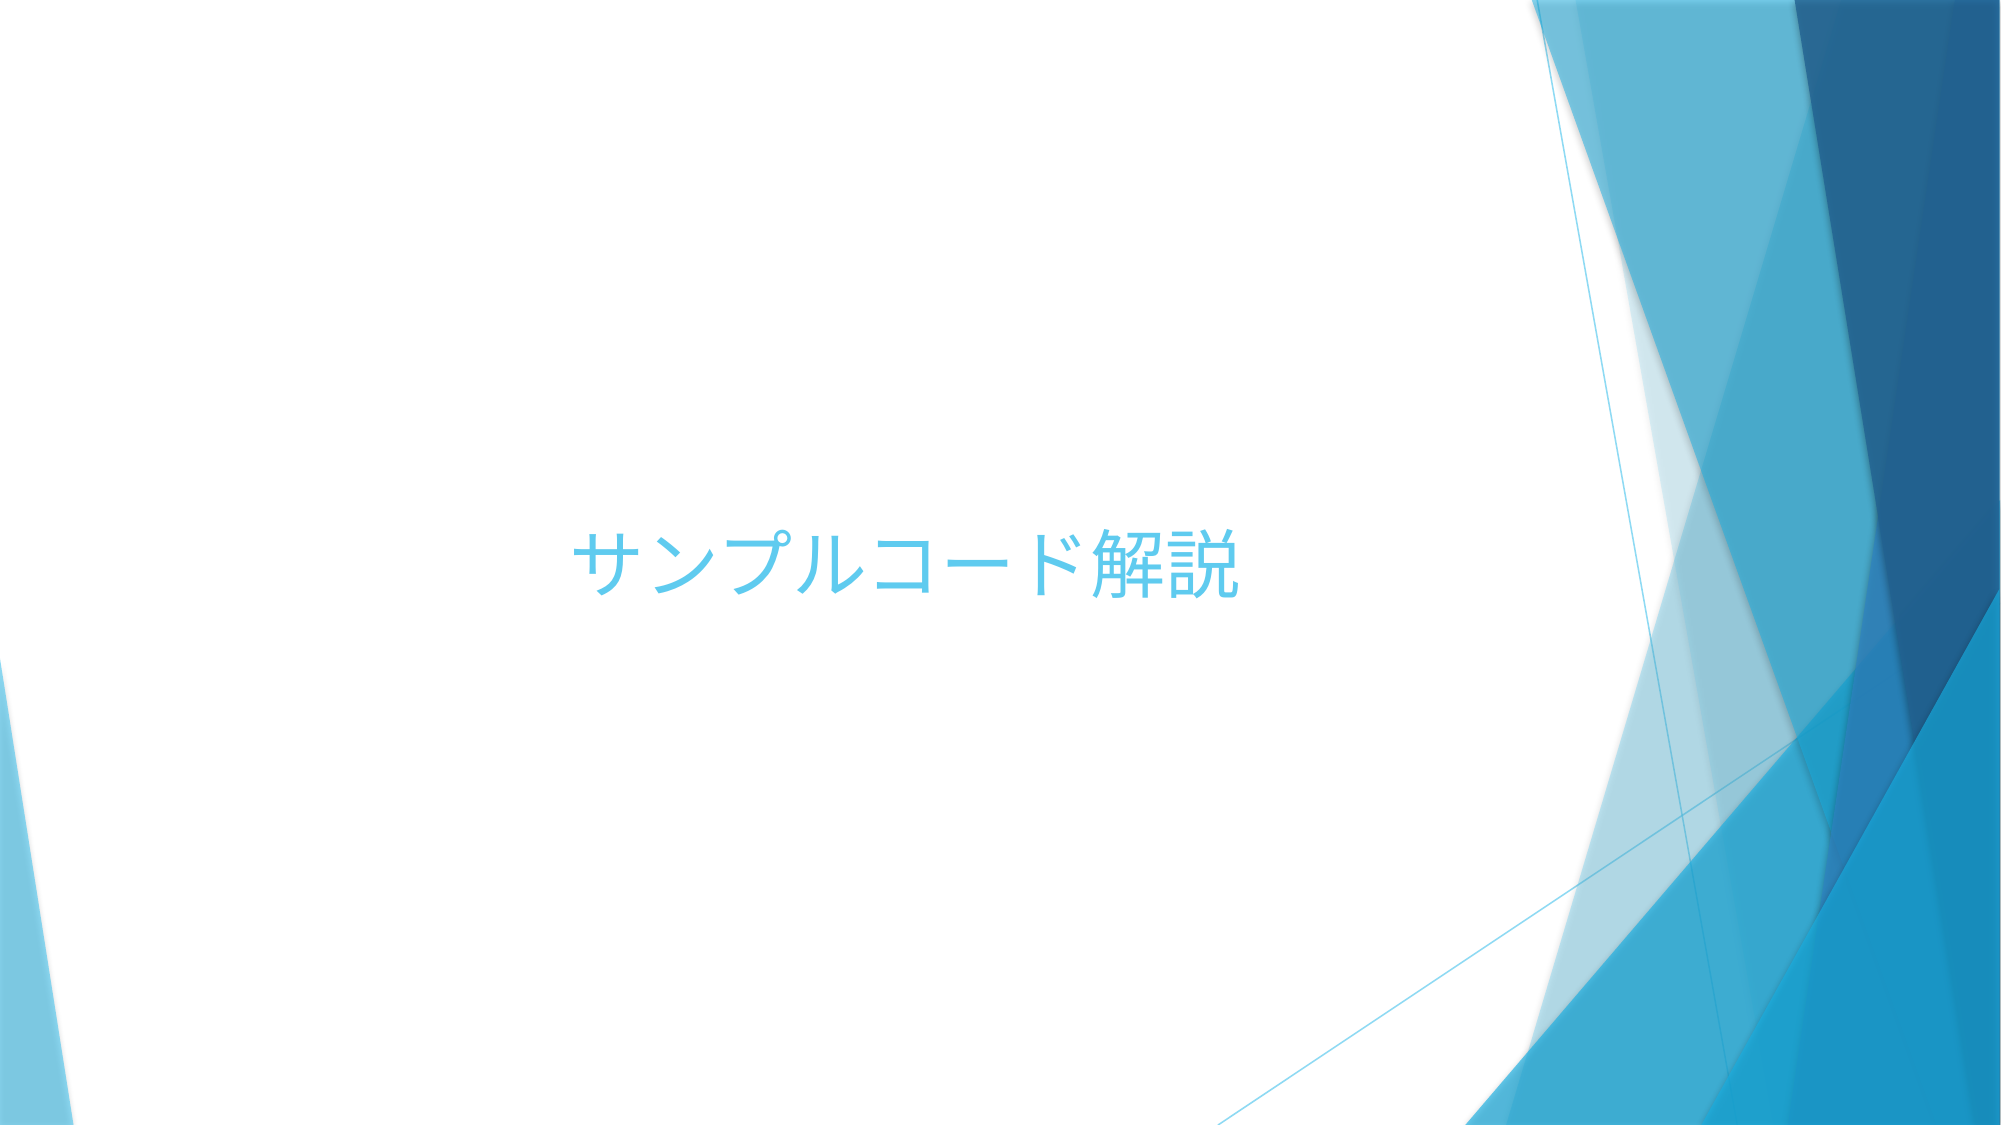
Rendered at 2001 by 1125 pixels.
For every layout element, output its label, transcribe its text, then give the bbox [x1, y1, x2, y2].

title サンプルコード解説 [199, 454, 1611, 671]
